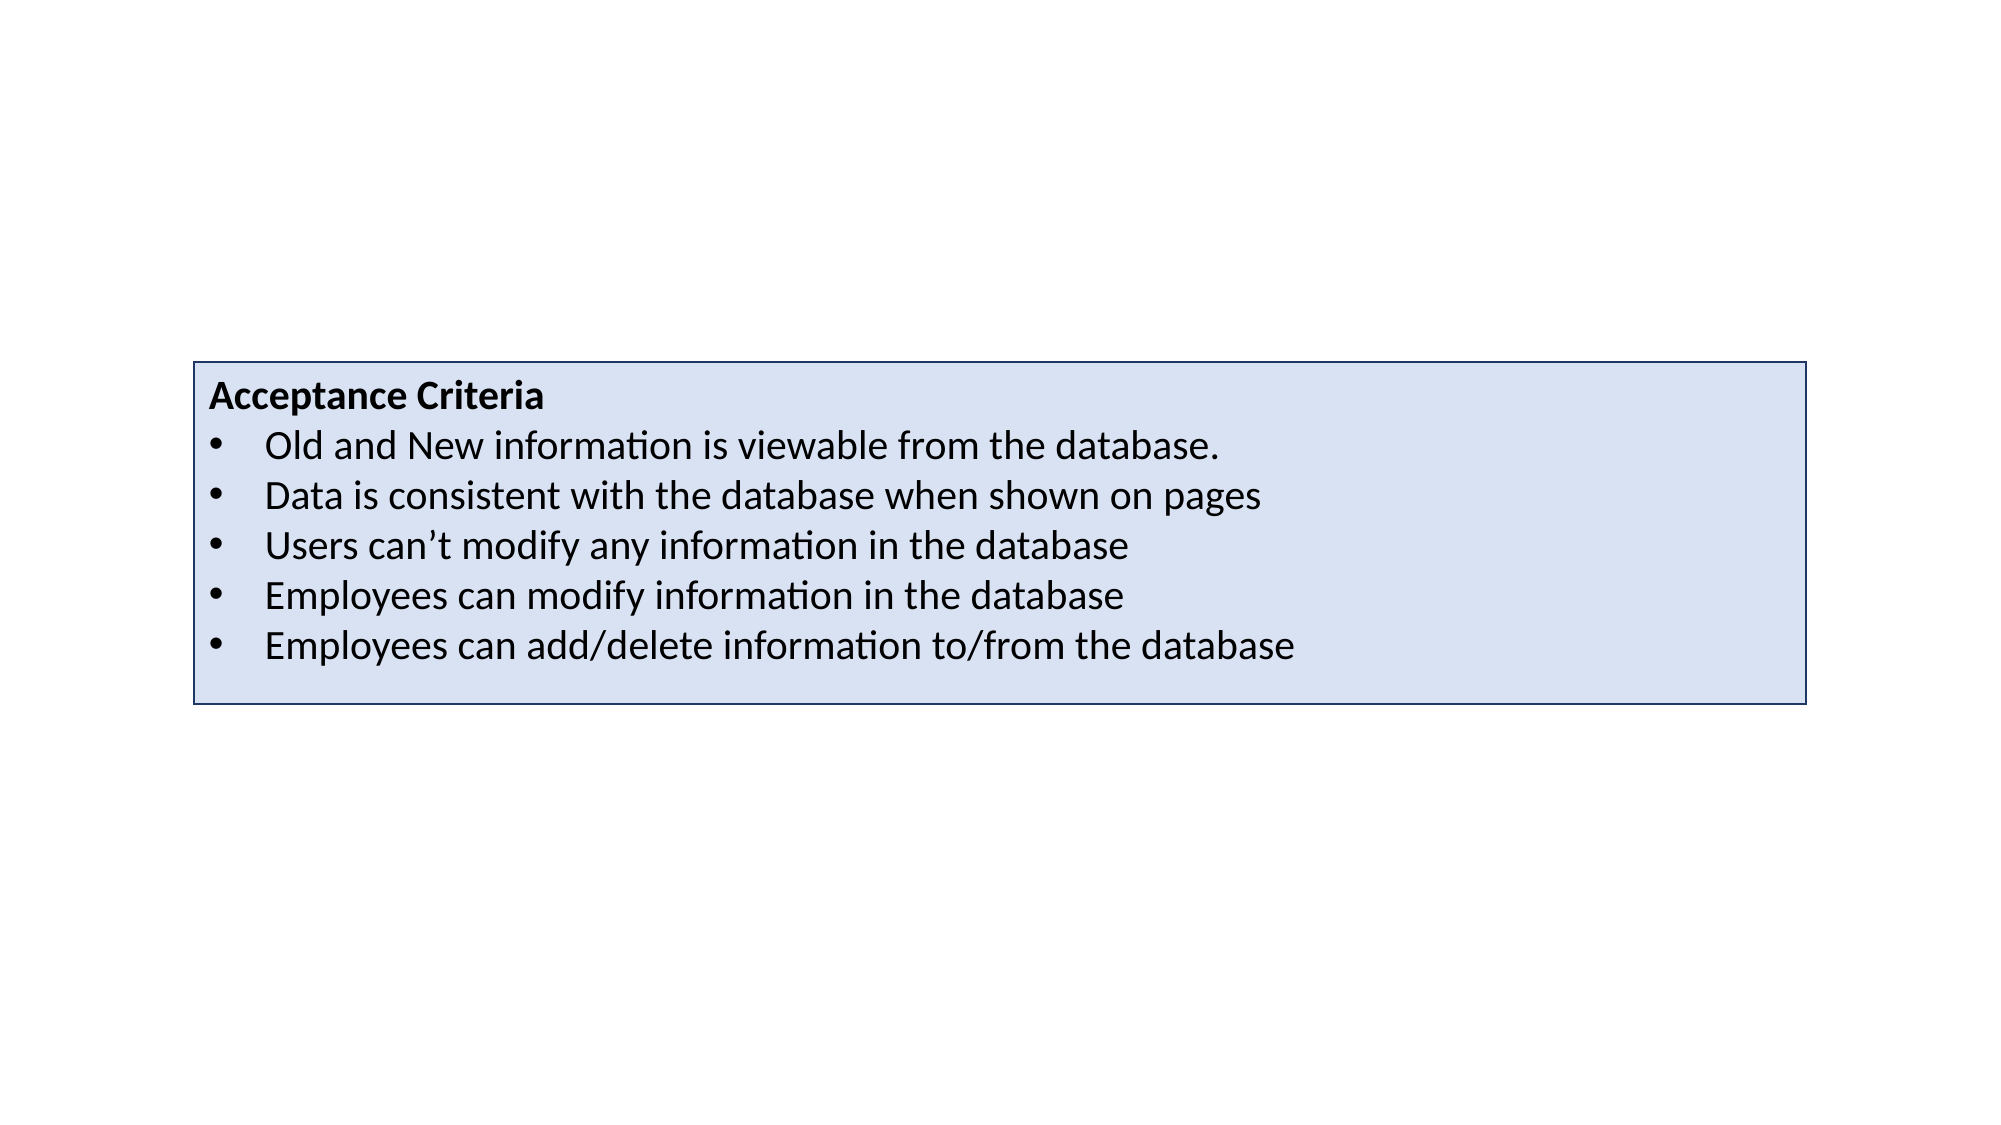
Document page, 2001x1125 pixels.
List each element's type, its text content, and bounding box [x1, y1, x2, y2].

text_box Acceptance Criteria Old and New information is viewable from the database. Data is consistent with the database when shown on pages Users can’t modify any information in the database Employees can modify information in the database Employees can add/delete information to/from the database [193, 361, 1806, 704]
